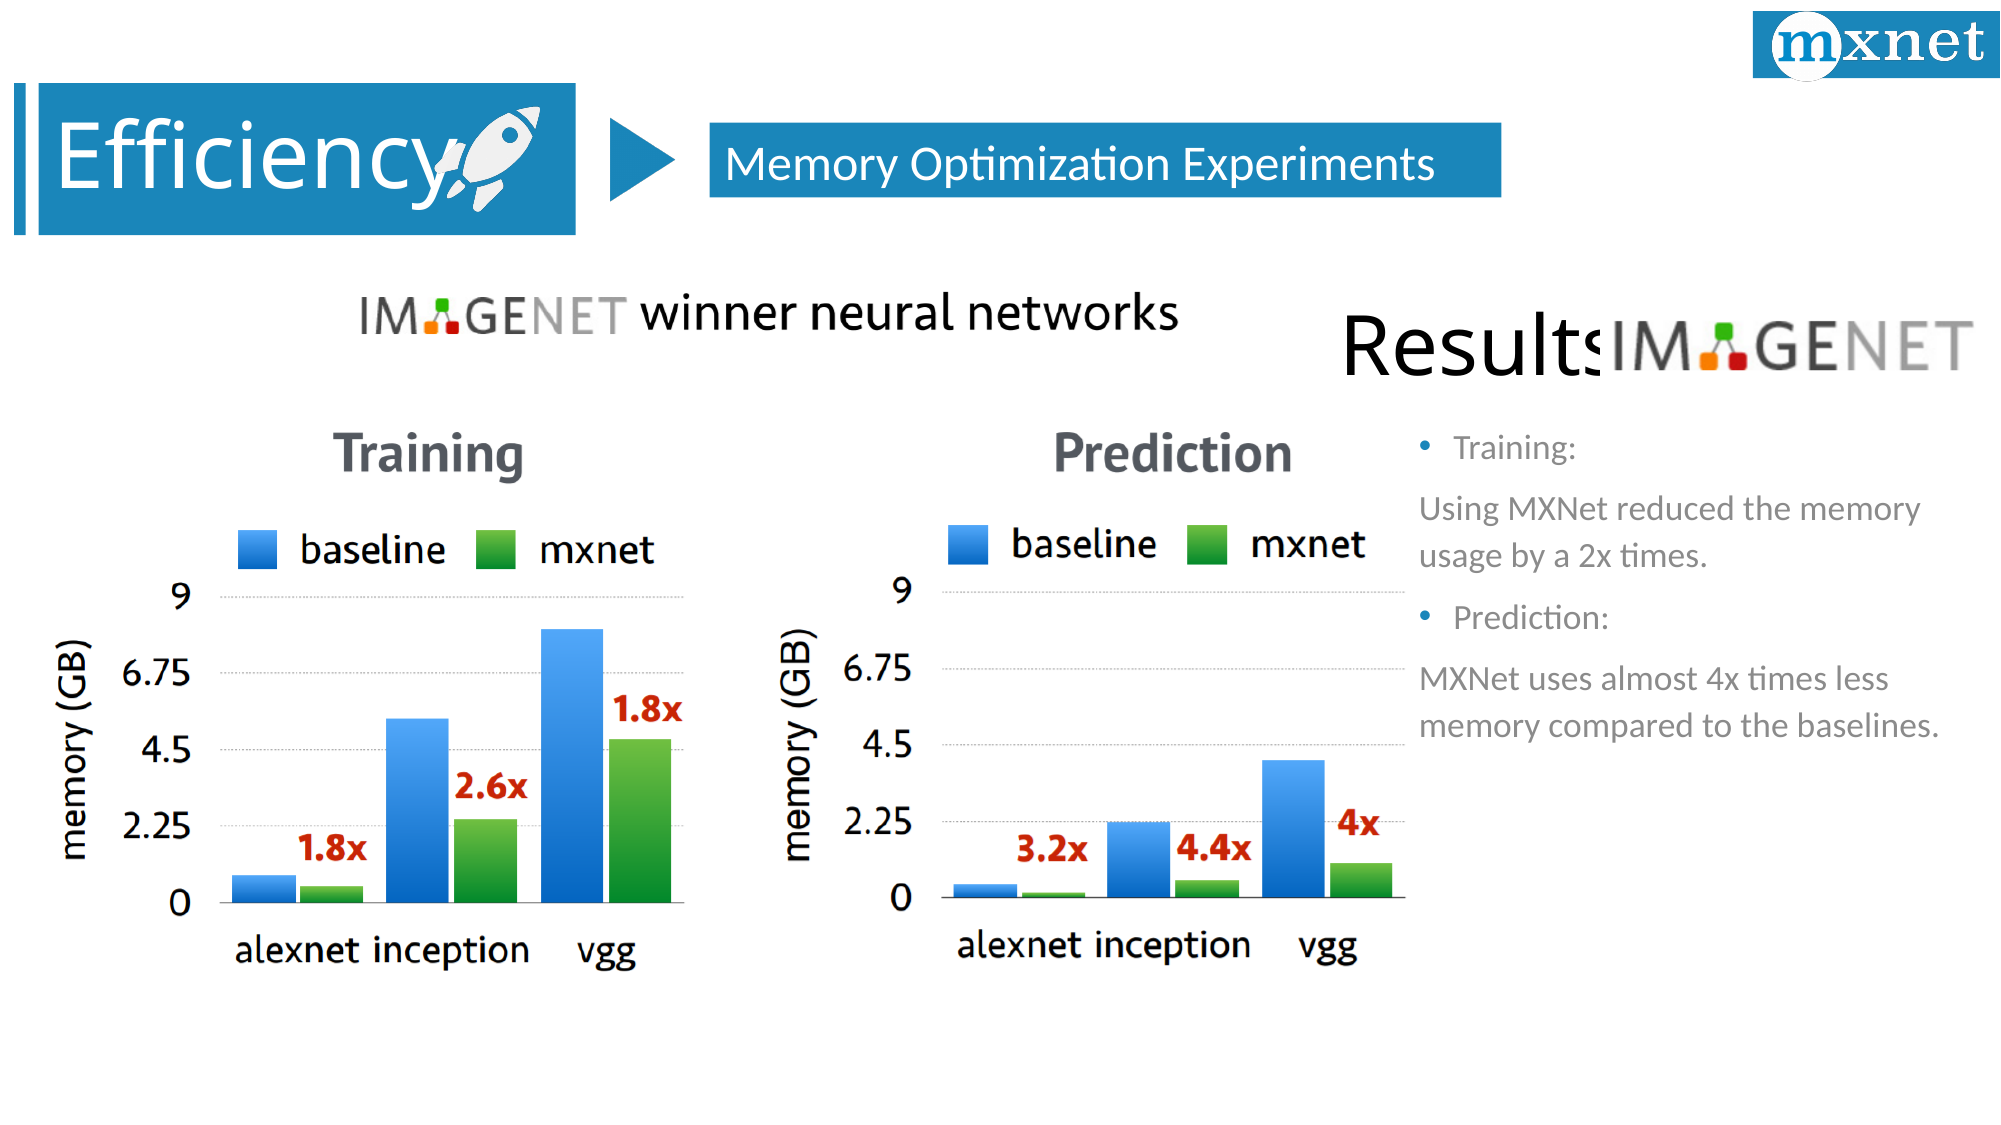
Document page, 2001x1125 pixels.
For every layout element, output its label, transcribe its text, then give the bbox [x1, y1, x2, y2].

title Results [1420, 284, 1701, 411]
picture [424, 96, 550, 222]
text_box Memory Optimization Experiments [709, 122, 1502, 198]
text_box Training: Using MXNet reduced the memory usage by a 2x times. Prediction: MXNet uses almost 4x times less memory compared to the baselines. [1420, 411, 1963, 801]
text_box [1752, 10, 2000, 84]
text_box Efficiency [38, 83, 576, 236]
picture [1600, 307, 1984, 391]
text_box [14, 83, 26, 236]
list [19, 284, 1420, 999]
picture [588, 105, 697, 214]
